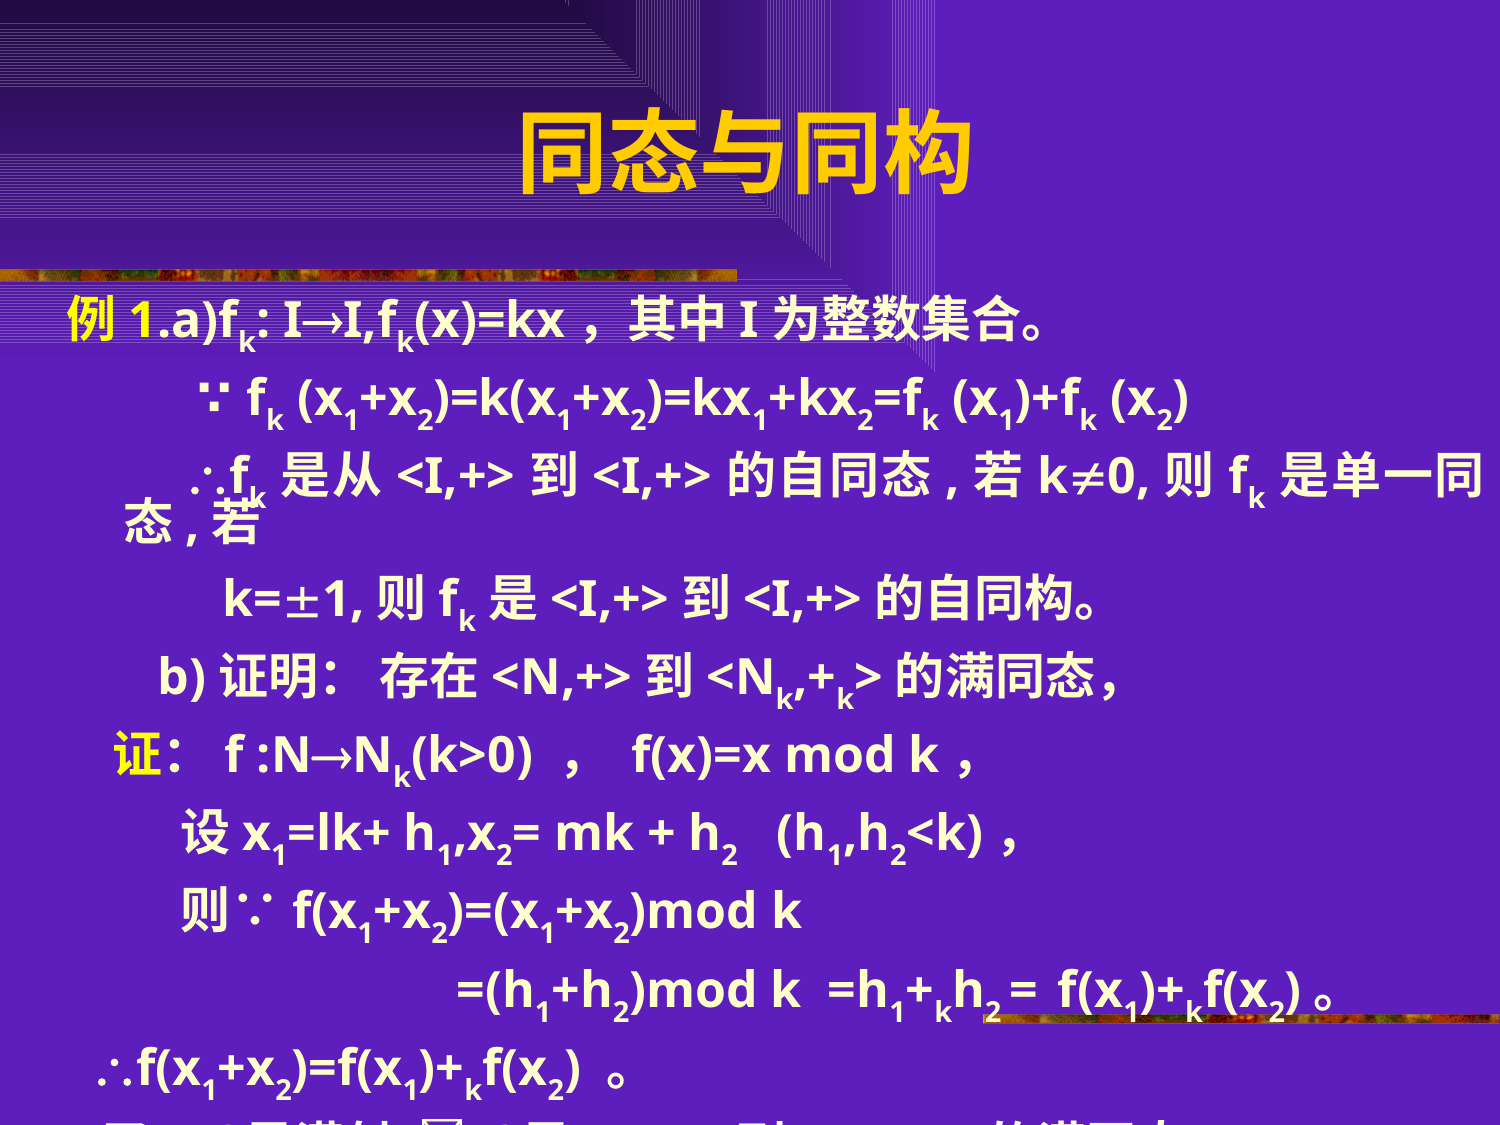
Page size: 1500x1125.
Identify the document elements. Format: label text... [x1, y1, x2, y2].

list 例1.a)fk: II,fk(x)=kx，其中I为整数集合。 ∵fk (x1+x2)=k(x1+x2)=kx1+kx2=fk (x1)+fk (x2) fk是从<I,+>到<I,+>的自同态,若k0,则fk是单一同态,若 k=1,则fk是<I,+>到<I,+>的自同构。 b)证明： 存在<N,+>到<Nk,+k>的满同态， 证：f :NNk(k>0) ， f(x)=x mod k， 设x1=lk+ h1,x2= mk + h2 (h1,h2<k)， 则∵f(x1+x2)=(x1+x2)mod k =(h1+h2)mod k =h1+kh2 = f(x1)+kf(x2)。 f(x1+x2)=f(x1)+kf(x2) 。 又∵f是满射  f是<N,+>到<Nk,+k>的满同态。 [51, 287, 1500, 1125]
title 同态与同构 [37, 87, 1455, 213]
picture [0, 268, 737, 285]
